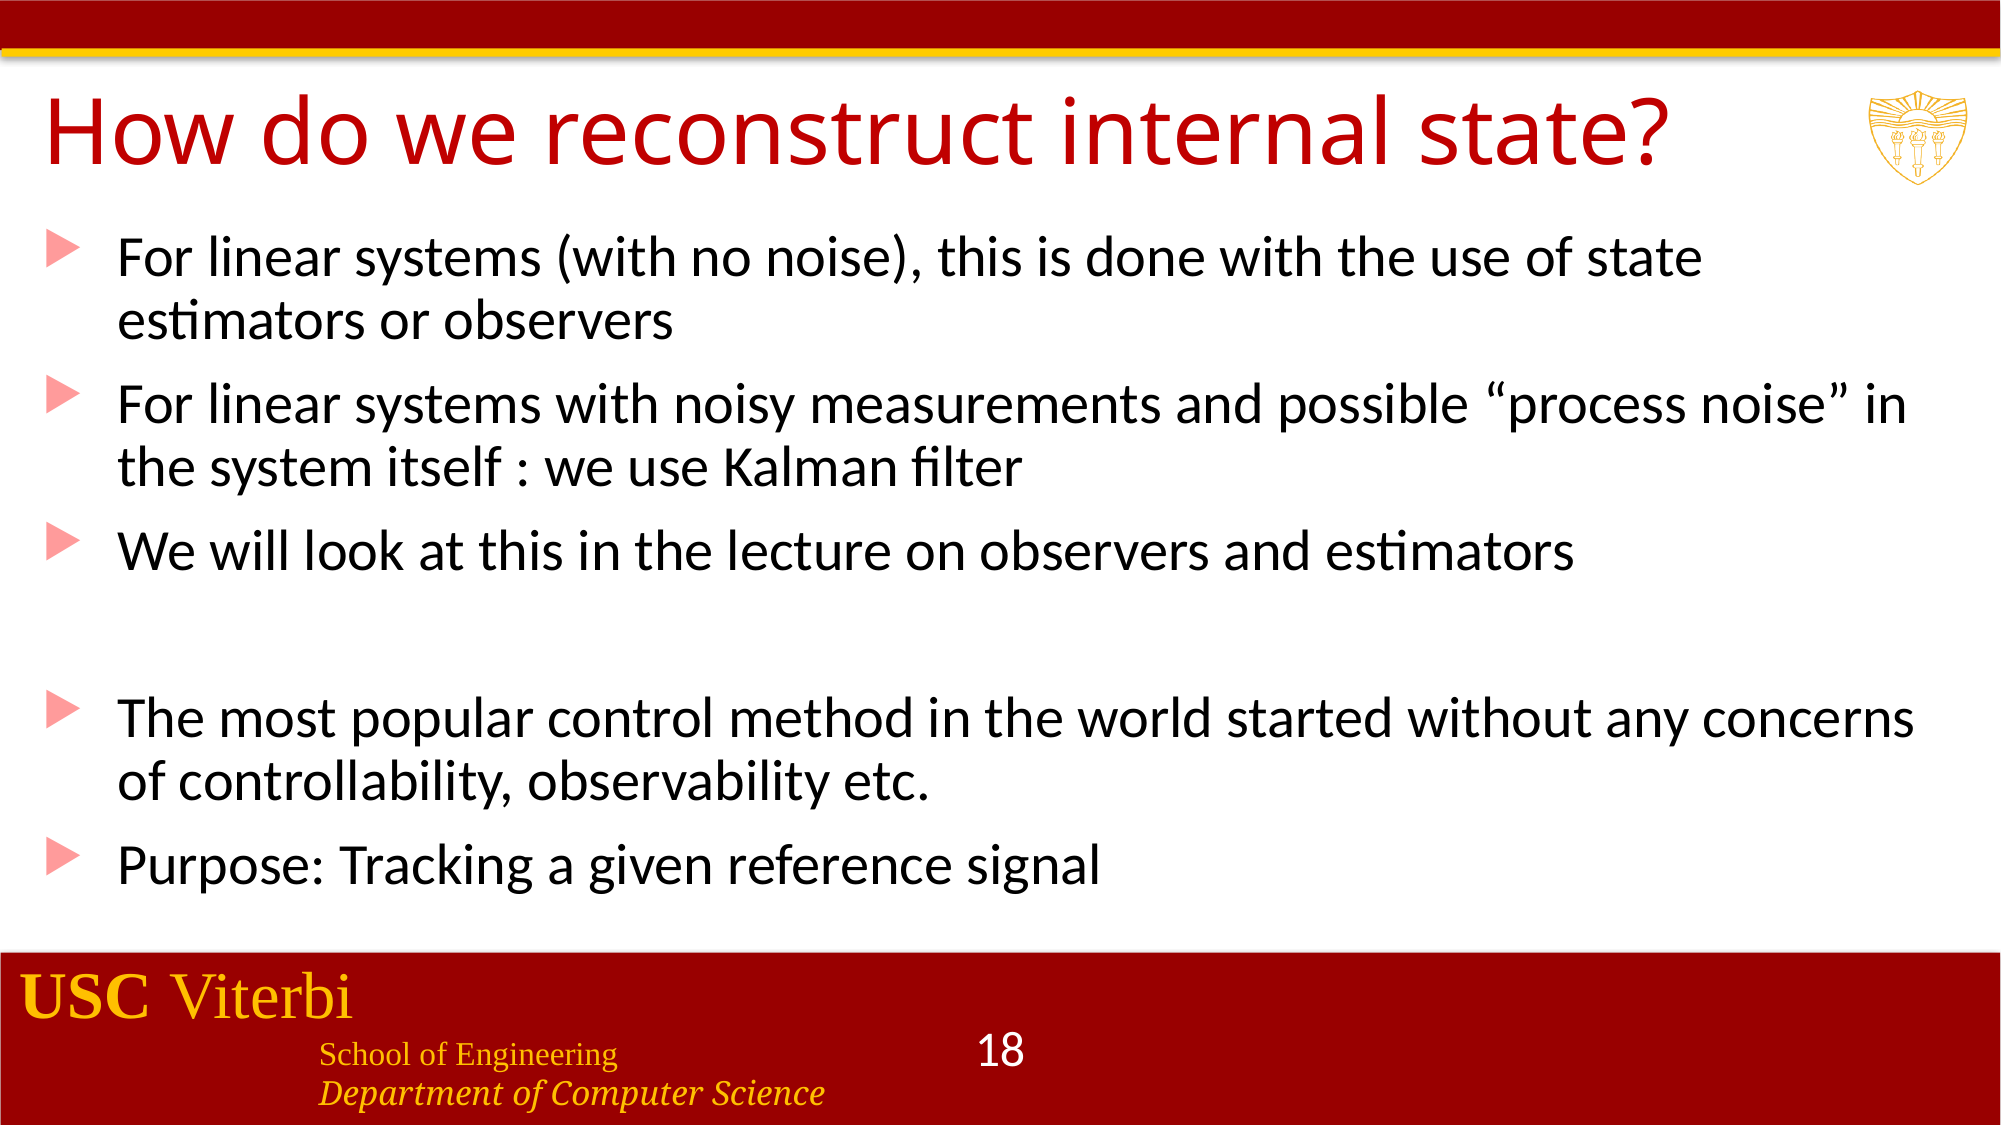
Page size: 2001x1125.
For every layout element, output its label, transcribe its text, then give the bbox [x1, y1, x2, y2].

title How do we reconstruct internal state? [27, 70, 1819, 199]
slide_number 18 [774, 1016, 1225, 1077]
picture [1836, 76, 2000, 199]
list For linear systems (with no noise), this is done with the use of state estimators or observers For linear systems with noisy measurements and possible “process noise” in the system itself : we use Kalman filter We will look at this in the lecture on observers and estimators The most popular control method in the world started without any concerns of controllability, observability etc. Purpose: Tracking a given reference signal [27, 218, 1947, 933]
